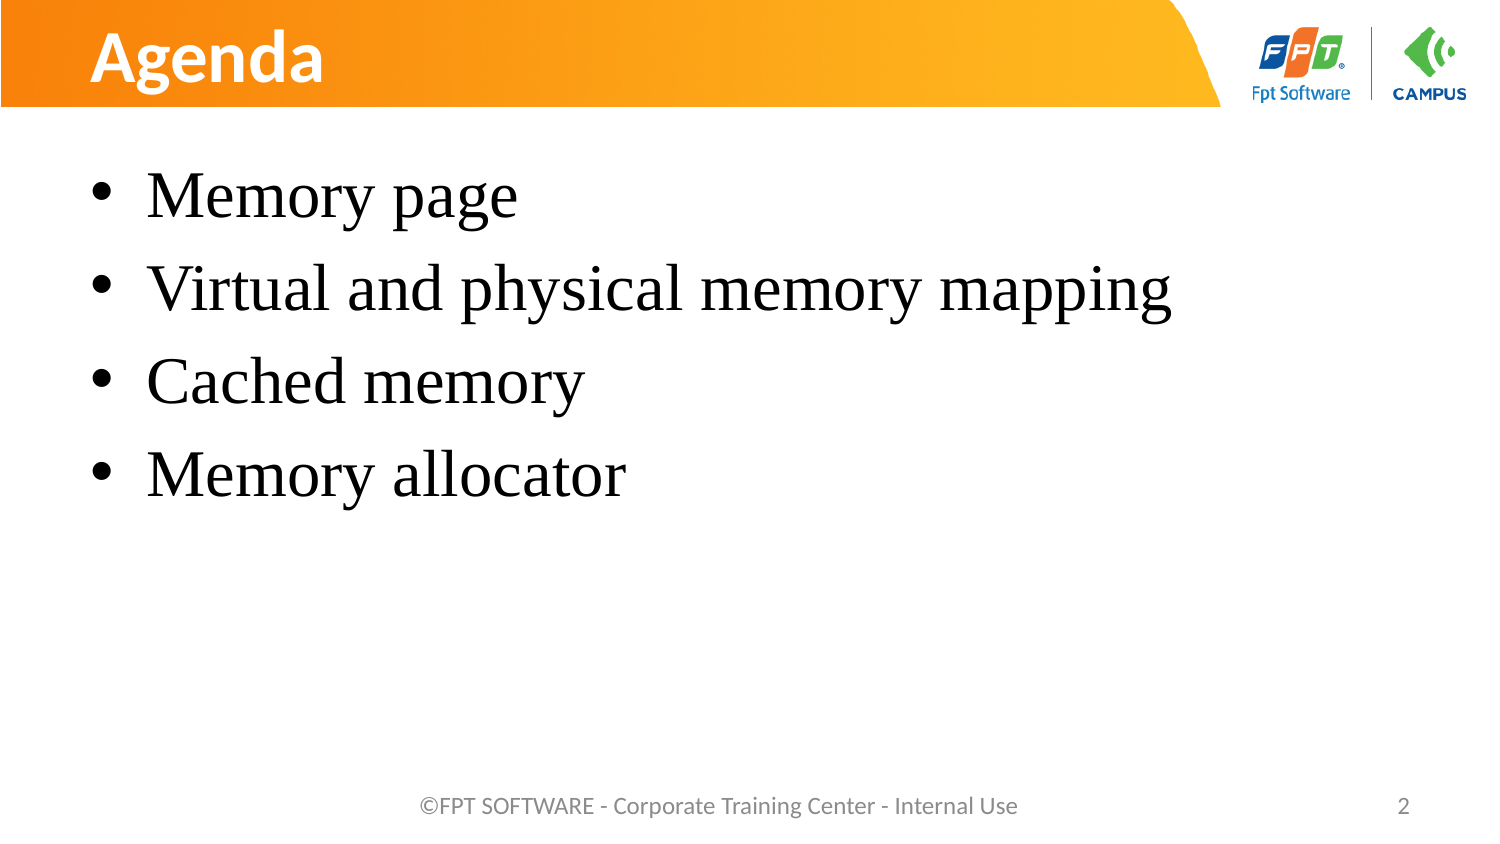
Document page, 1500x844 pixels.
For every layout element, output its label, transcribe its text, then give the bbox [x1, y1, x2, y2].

slide_number 2 [1074, 782, 1425, 827]
list Memory page Virtual and physical memory mapping Cached memory Memory allocator [75, 142, 1425, 754]
footer ©FPT SOFTWARE - Corporate Training Center - Internal Use [395, 782, 1043, 827]
picture [1, 0, 1499, 844]
title Agenda [75, 0, 1176, 106]
